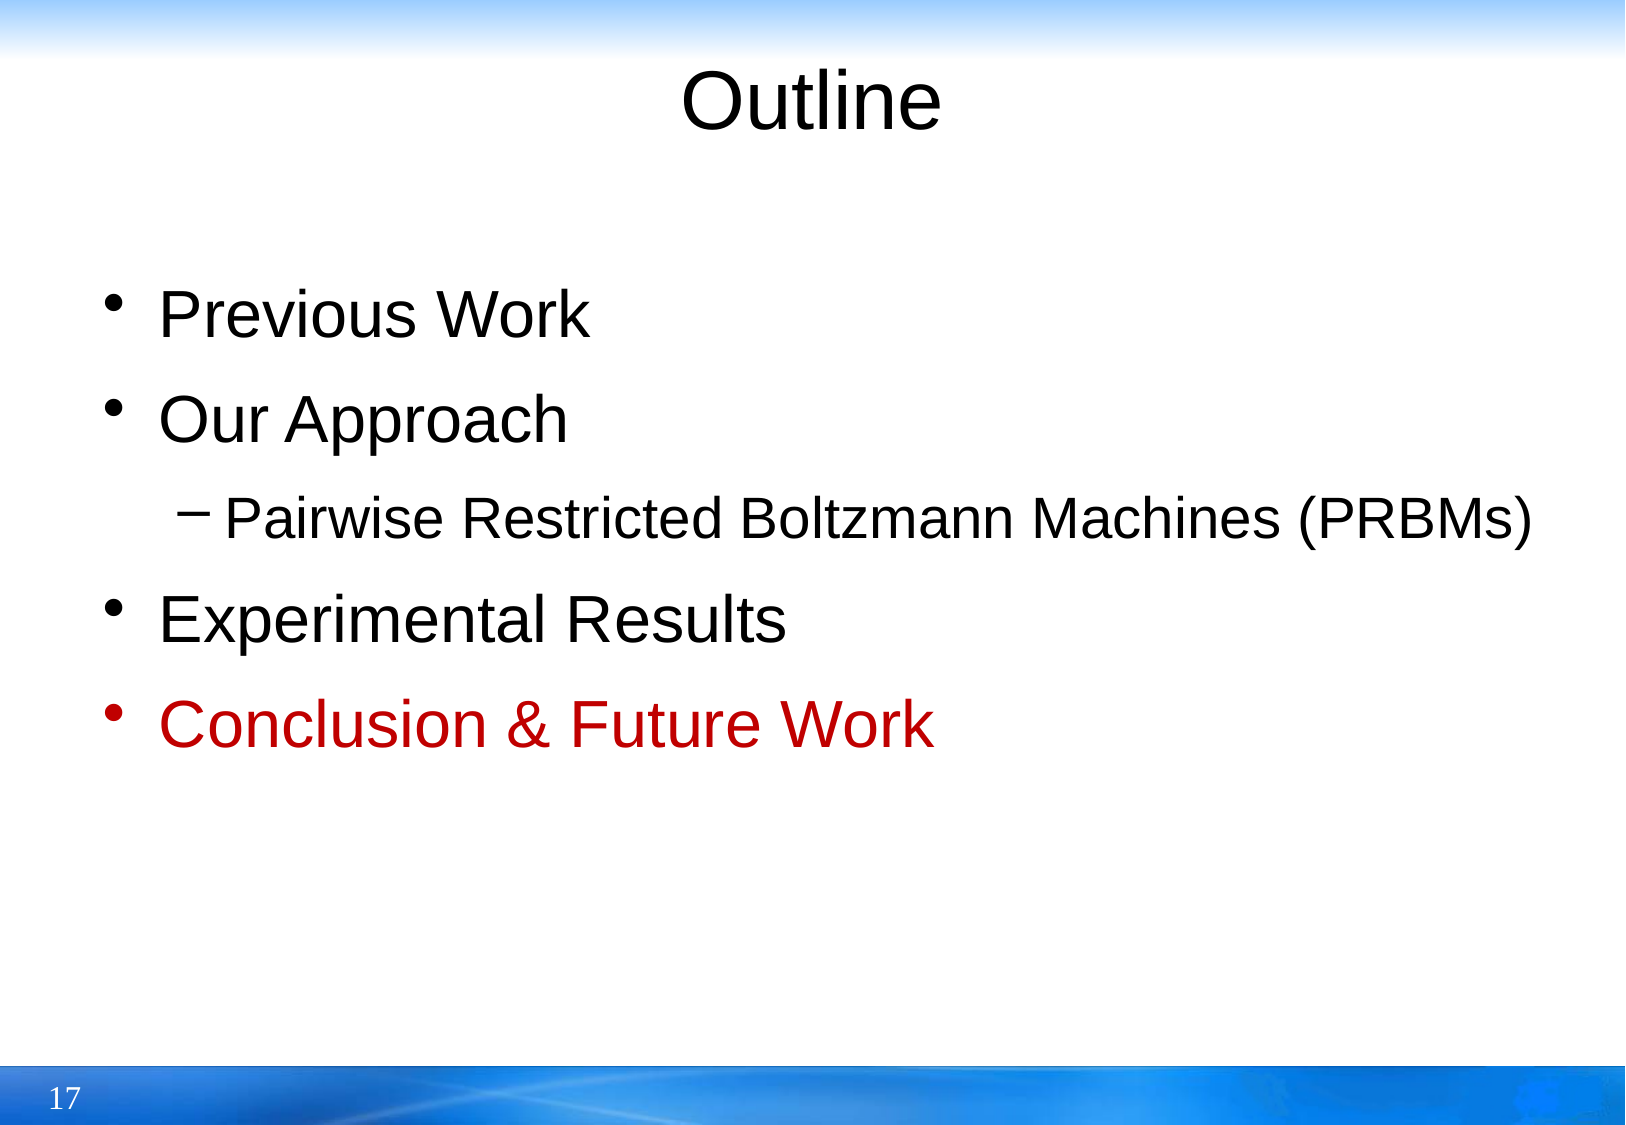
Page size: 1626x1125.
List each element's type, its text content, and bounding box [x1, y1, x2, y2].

picture [0, 1066, 1625, 1125]
list Previous Work Our Approach Pairwise Restricted Boltzmann Machines (PRBMs) Experimental Results Conclusion & Future Work [87, 262, 1557, 1006]
title Outline [44, 30, 1581, 162]
